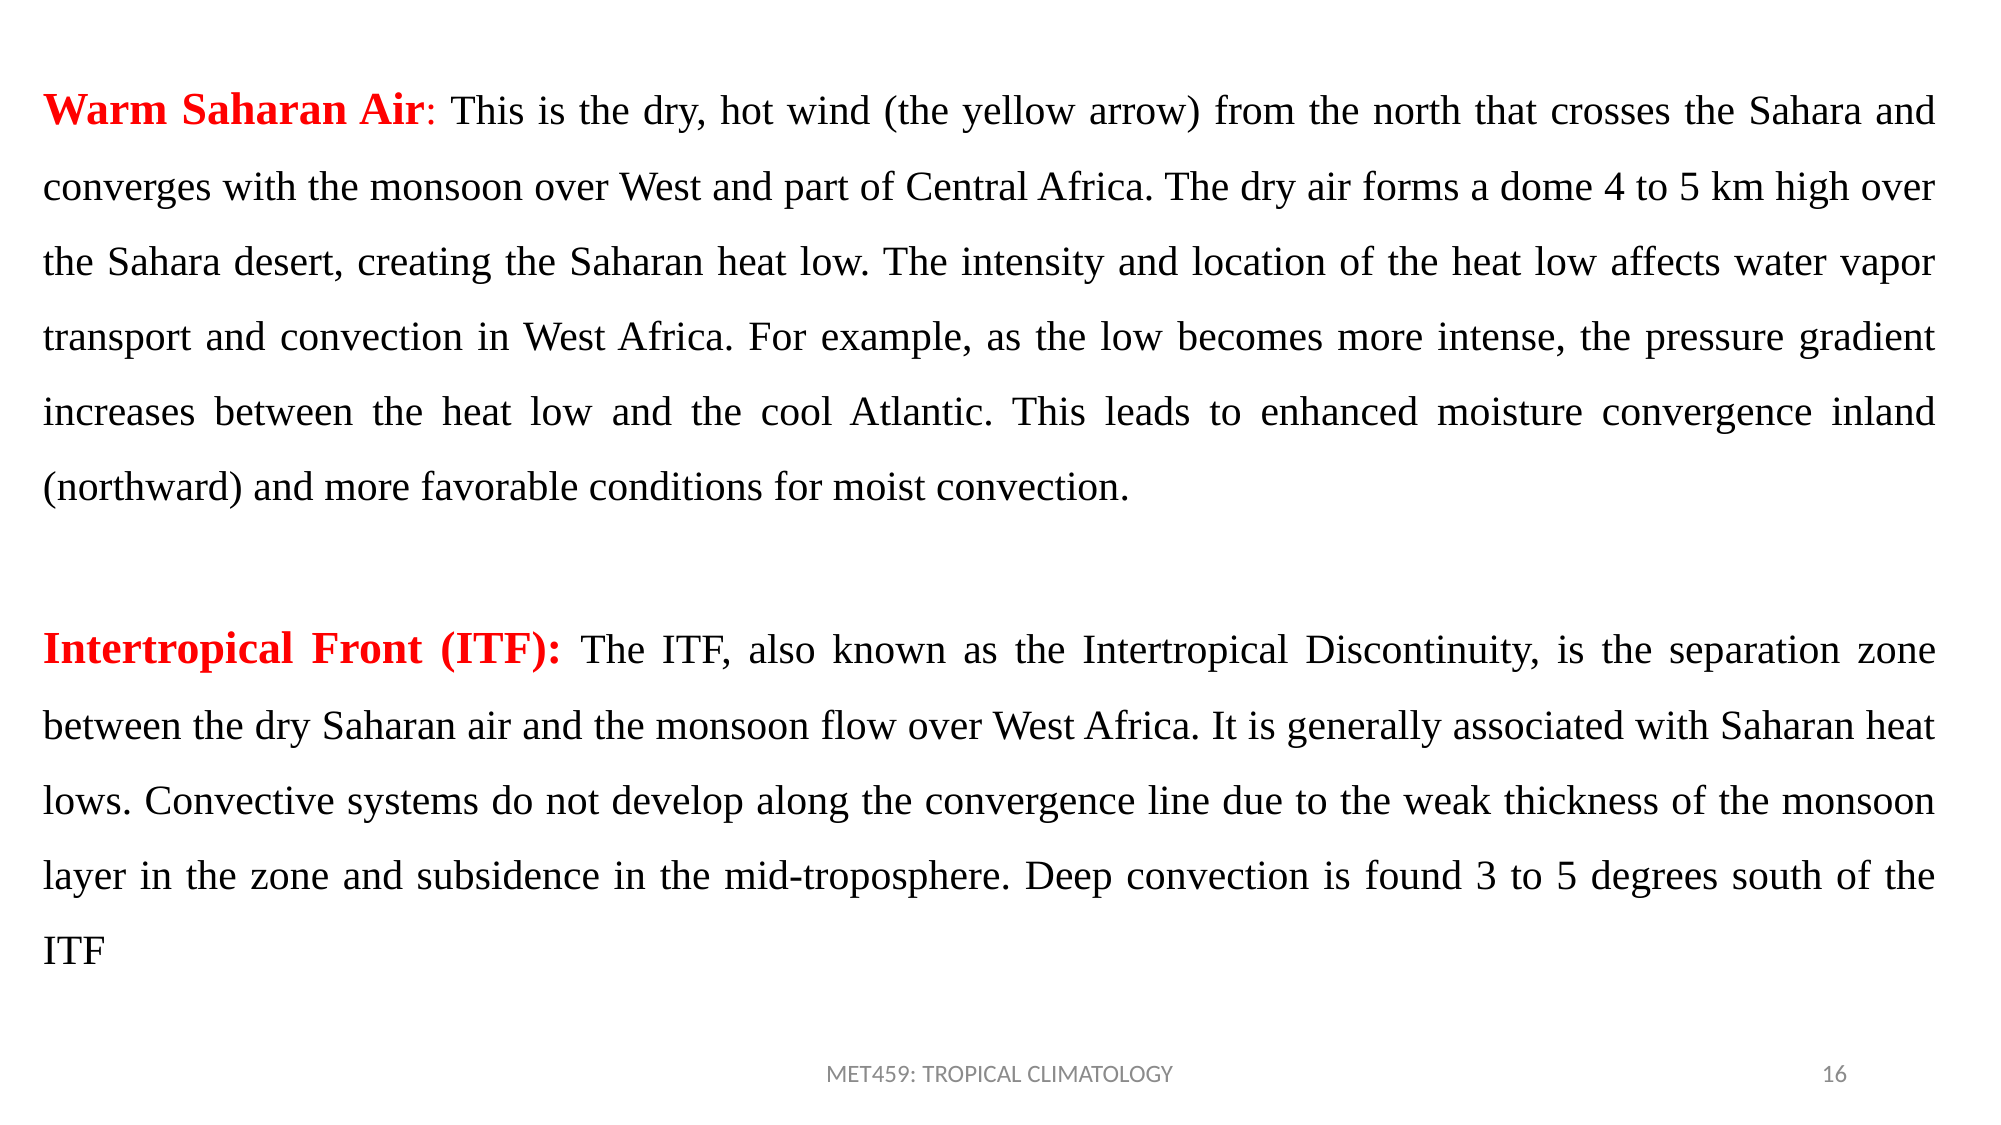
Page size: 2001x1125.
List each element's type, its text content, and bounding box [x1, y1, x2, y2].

footer MET459: TROPICAL CLIMATOLOGY [662, 1042, 1338, 1103]
text_box Warm Saharan Air: This is the dry, hot wind (the yellow arrow) from the north that crosses the Sahara and converges with the monsoon over West and part of Central Africa. The dry air forms a dome 4 to 5 km high over the Sahara desert, creating the Saharan heat low. The intensity and location of the heat low affects water vapor transport and convection in West Africa. For example, as the low becomes more intense, the pressure gradient increases between the heat low and the cool Atlantic. This leads to enhanced moisture convergence inland (northward) and more favorable conditions for moist convection. Intertropical Front (ITF): The ITF, also known as the Intertropical Discontinuity, is the separation zone between the dry Saharan air and the monsoon flow over West Africa. It is generally associated with Saharan heat lows. Convective systems do not develop along the convergence line due to the weak thickness of the monsoon layer in the zone and subsidence in the mid-troposphere. Deep convection is found 3 to 5 degrees south of the ITF [28, 43, 1953, 981]
slide_number 16 [1412, 1042, 1863, 1103]
